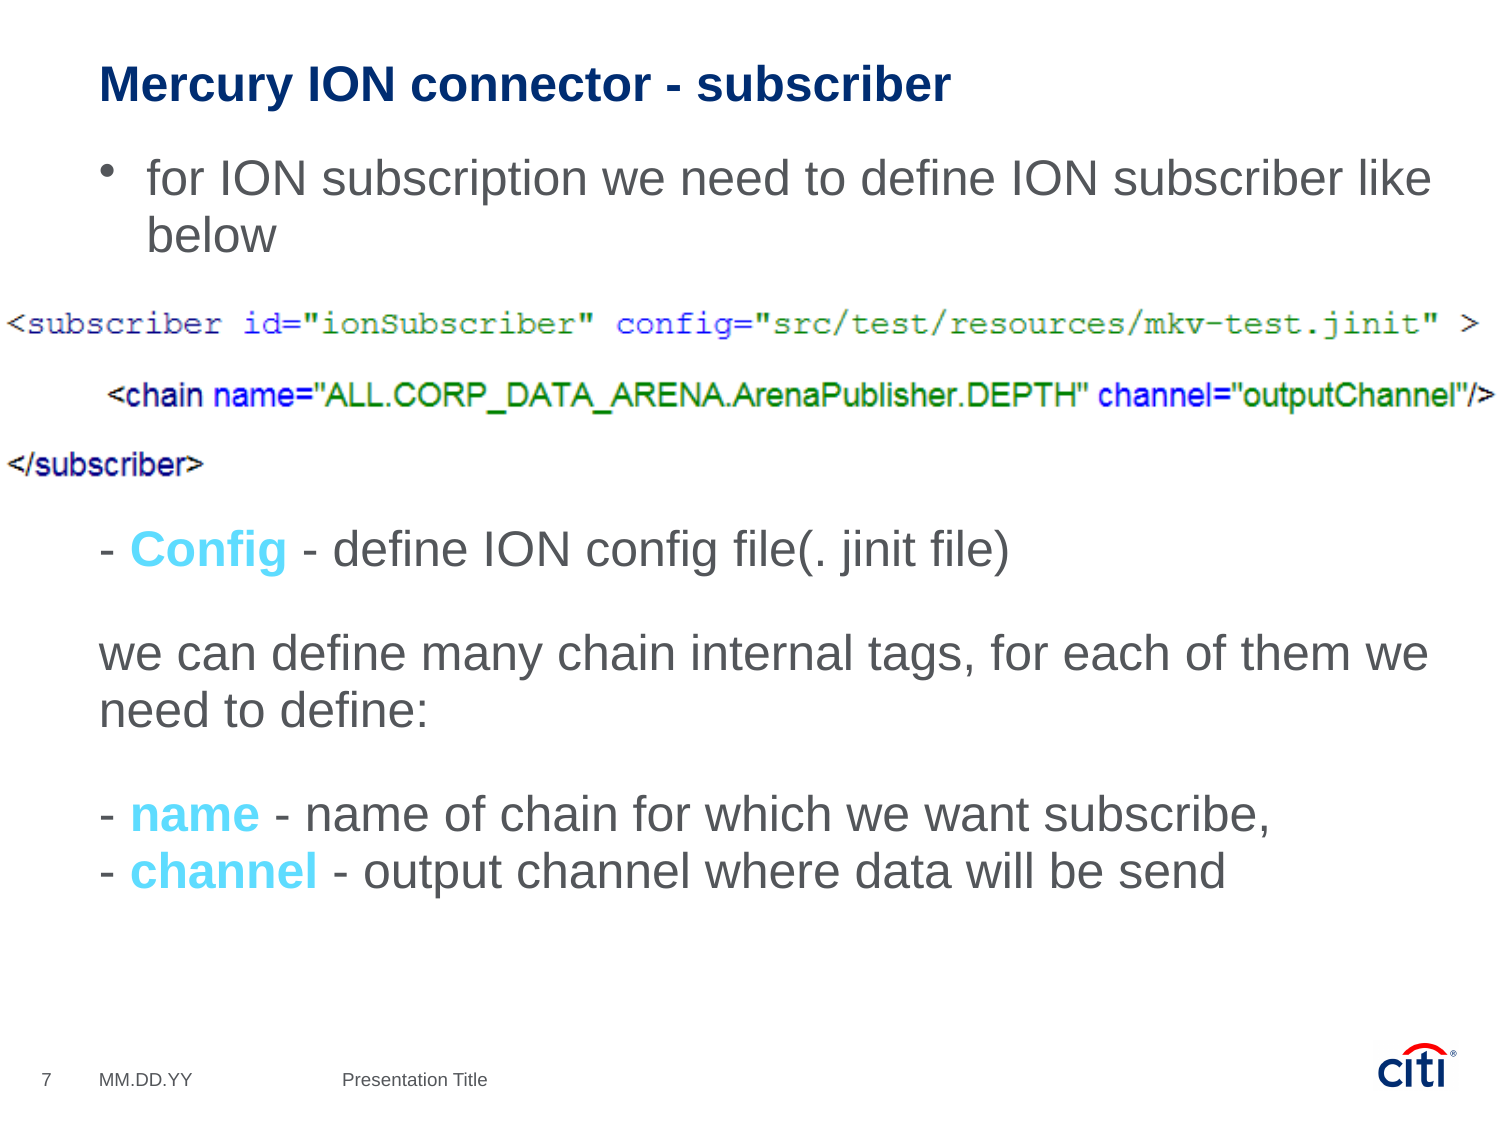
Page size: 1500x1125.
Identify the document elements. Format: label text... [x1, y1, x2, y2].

slide_number 7 [41, 1056, 98, 1102]
picture [1373, 1040, 1459, 1091]
picture [0, 302, 1500, 485]
list for ION subscription we need to define ION subscriber like below - Config - define ION config file(. jinit file) we can define many chain internal tags, for each of them we need to define: - name - name of chain for which we want subscribe, - channel - output channel where data will be send [98, 149, 1461, 300]
title Mercury ION connector - subscriber [98, 51, 1460, 133]
slide_number MM.DD.YY [98, 1056, 274, 1102]
footer Presentation Title [342, 1056, 1010, 1102]
list for ION subscription we need to define ION subscriber like below - Config - define ION config file(. jinit file) we can define many chain internal tags, for each of them we need to define: - name - name of chain for which we want subscribe, - channel - output channel where data will be send [98, 491, 1461, 1029]
